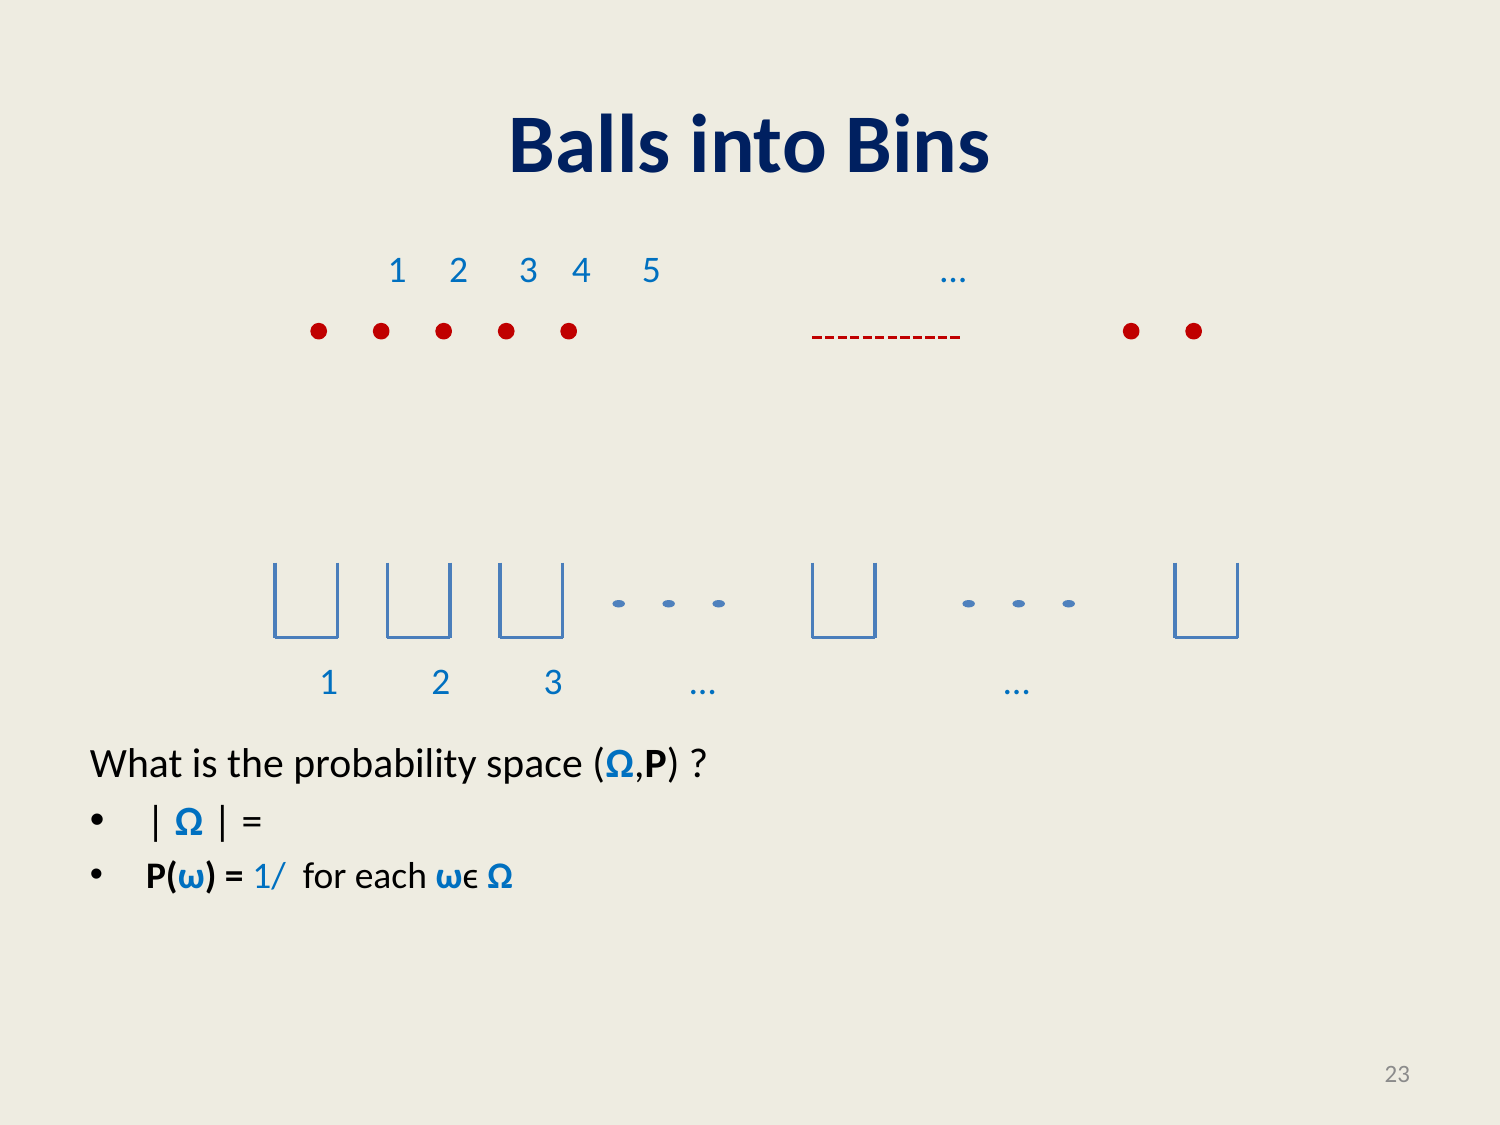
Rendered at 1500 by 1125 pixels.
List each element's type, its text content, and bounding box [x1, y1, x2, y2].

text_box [274, 562, 1238, 711]
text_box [287, 237, 1239, 338]
slide_number 23 [1074, 1042, 1425, 1103]
title Balls into Bins [75, 45, 1425, 233]
